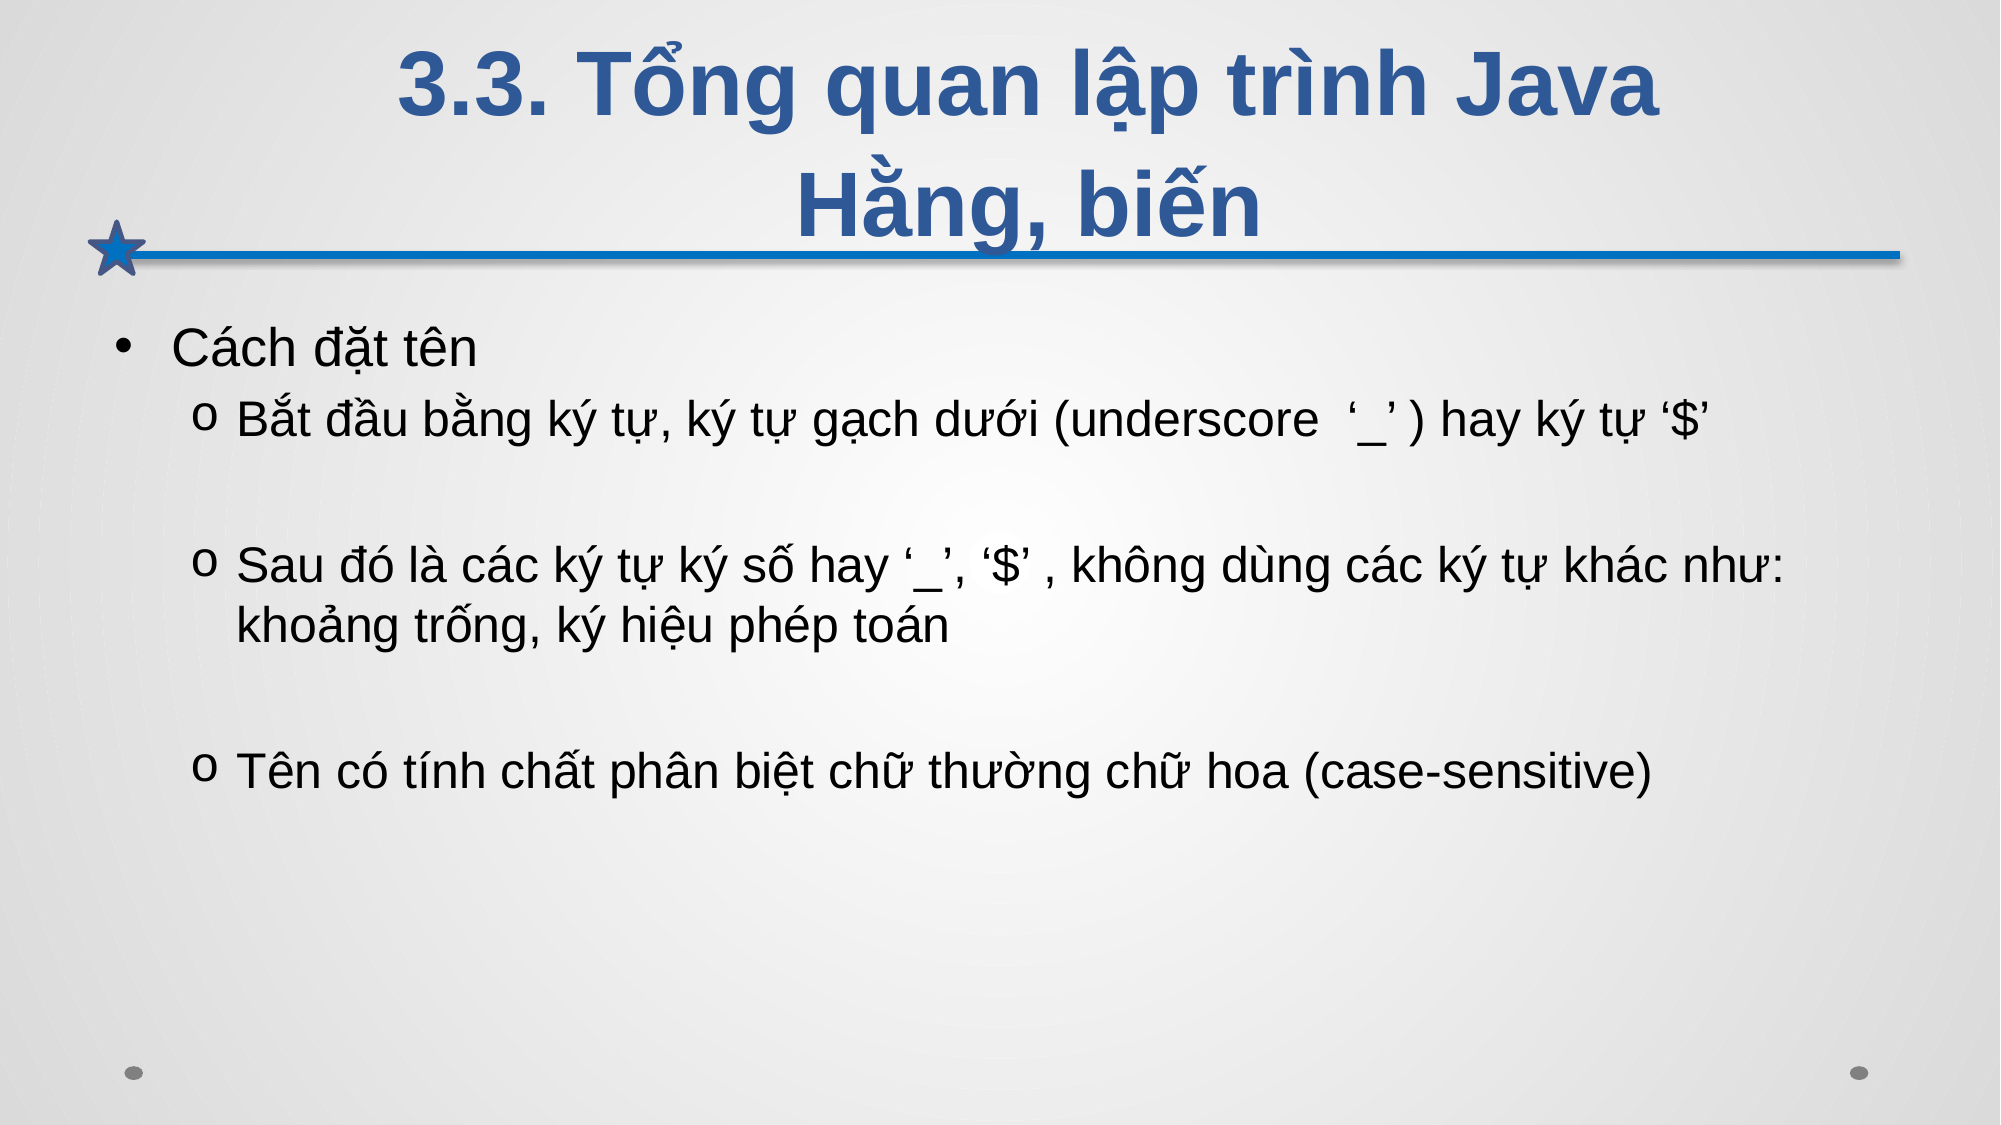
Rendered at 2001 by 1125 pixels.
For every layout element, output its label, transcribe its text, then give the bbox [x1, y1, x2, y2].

title 3.3. Tổng quan lập trình Java Hằng, biến [161, 28, 1897, 263]
list Cách đặt tên Bắt đầu bằng ký tự, ký tự gạch dưới (underscore ‘_’ ) hay ký tự ‘$’ Sau đó là các ký tự ký số hay ‘_’, ‘$’ , không dùng các ký tự khác như: khoảng trống, ký hiệu phép toán Tên có tính chất phân biệt chữ thường chữ hoa (case-sensitive) [99, 304, 1900, 1064]
